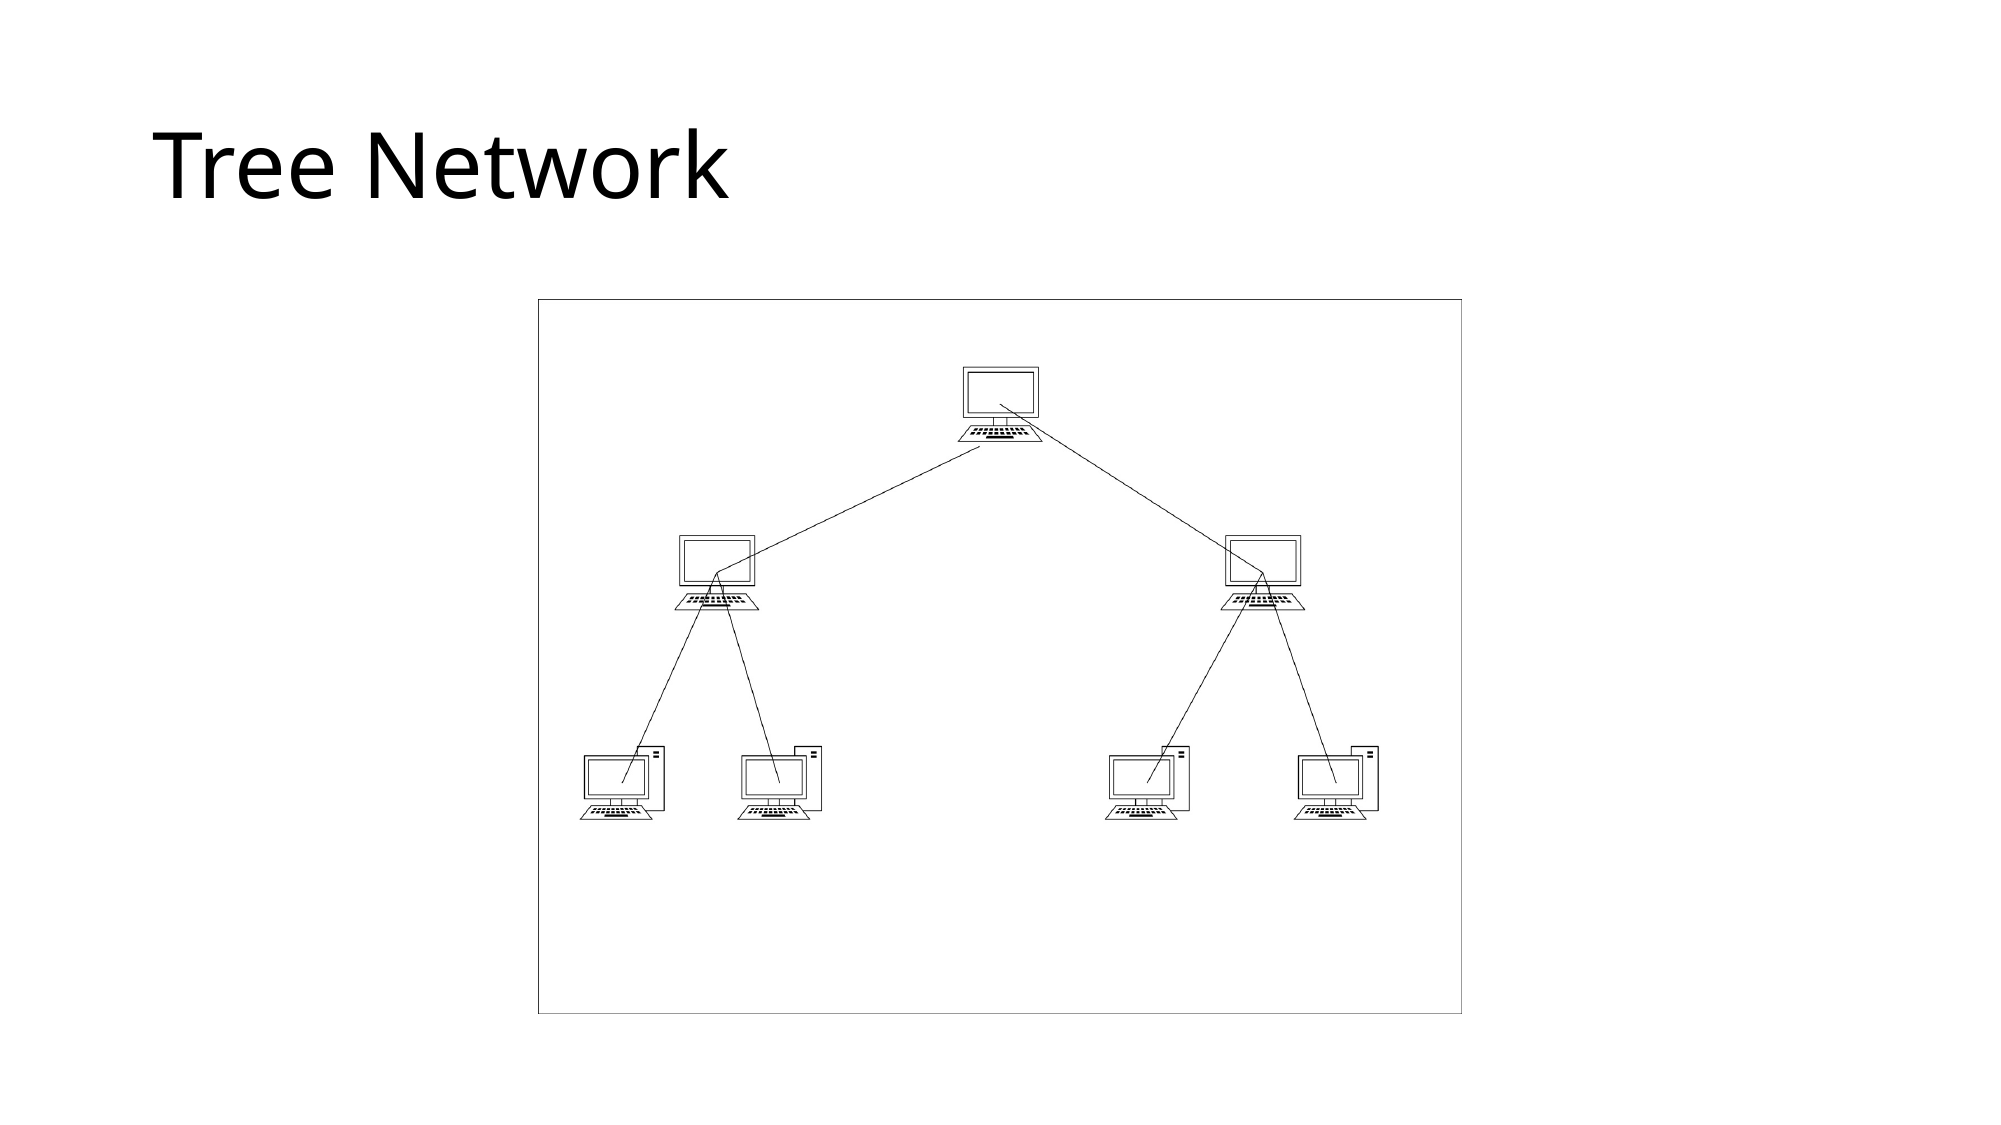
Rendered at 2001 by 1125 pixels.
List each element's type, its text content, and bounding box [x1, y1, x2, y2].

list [538, 299, 1462, 1014]
title Tree Network [137, 59, 1863, 278]
